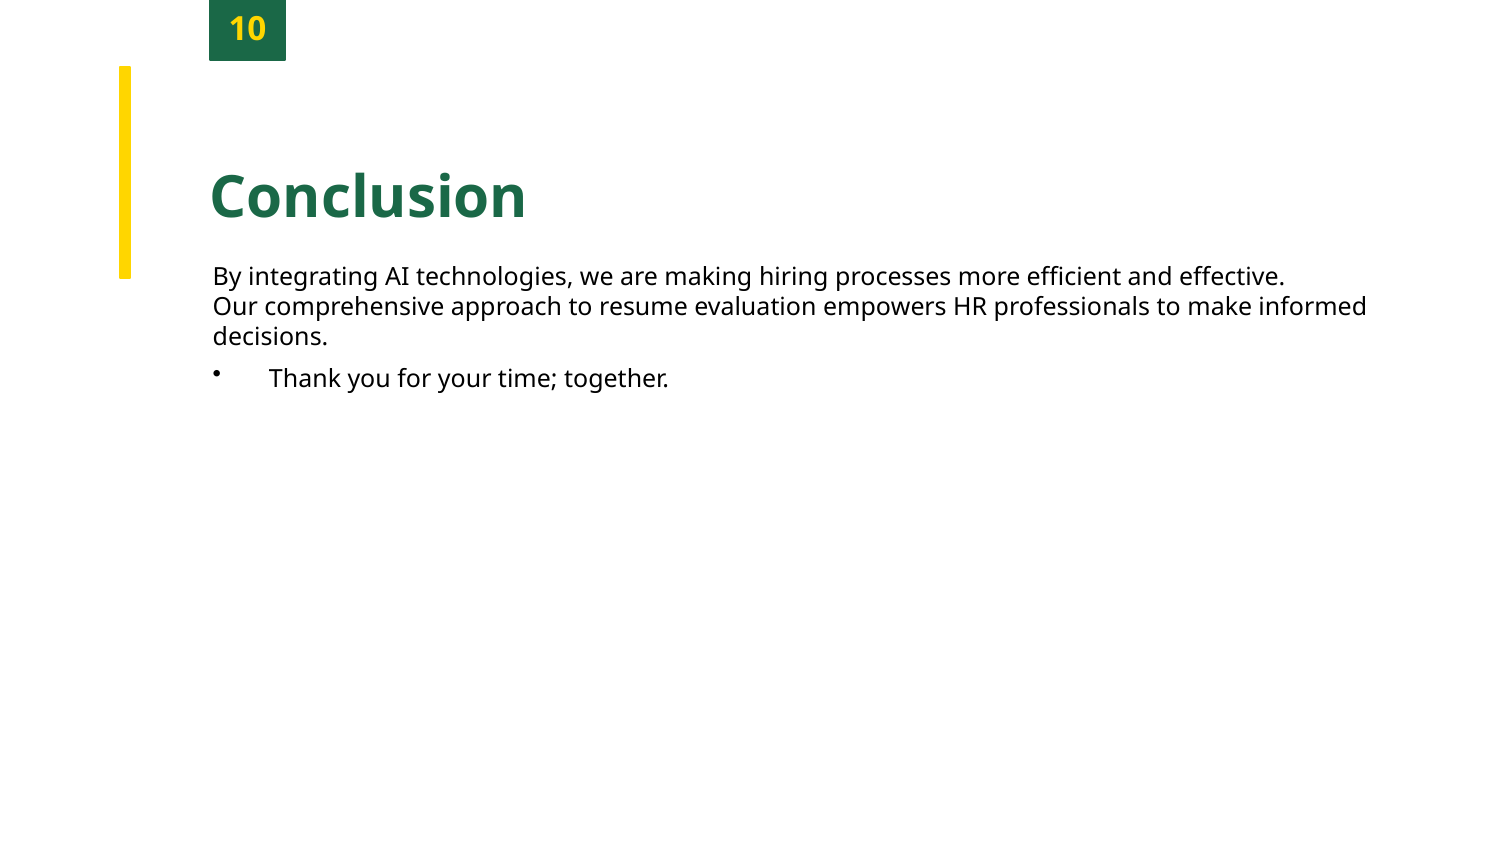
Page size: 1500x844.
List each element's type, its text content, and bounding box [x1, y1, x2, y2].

text_box By integrating AI technologies, we are making hiring processes more efficient and effective. Our comprehensive approach to resume evaluation empowers HR professionals to make informed decisions. Thank you for your time; together. [197, 253, 1398, 802]
text_box 10 [209, 0, 285, 60]
text_box Conclusion [194, 151, 1395, 237]
text_box [119, 67, 131, 279]
